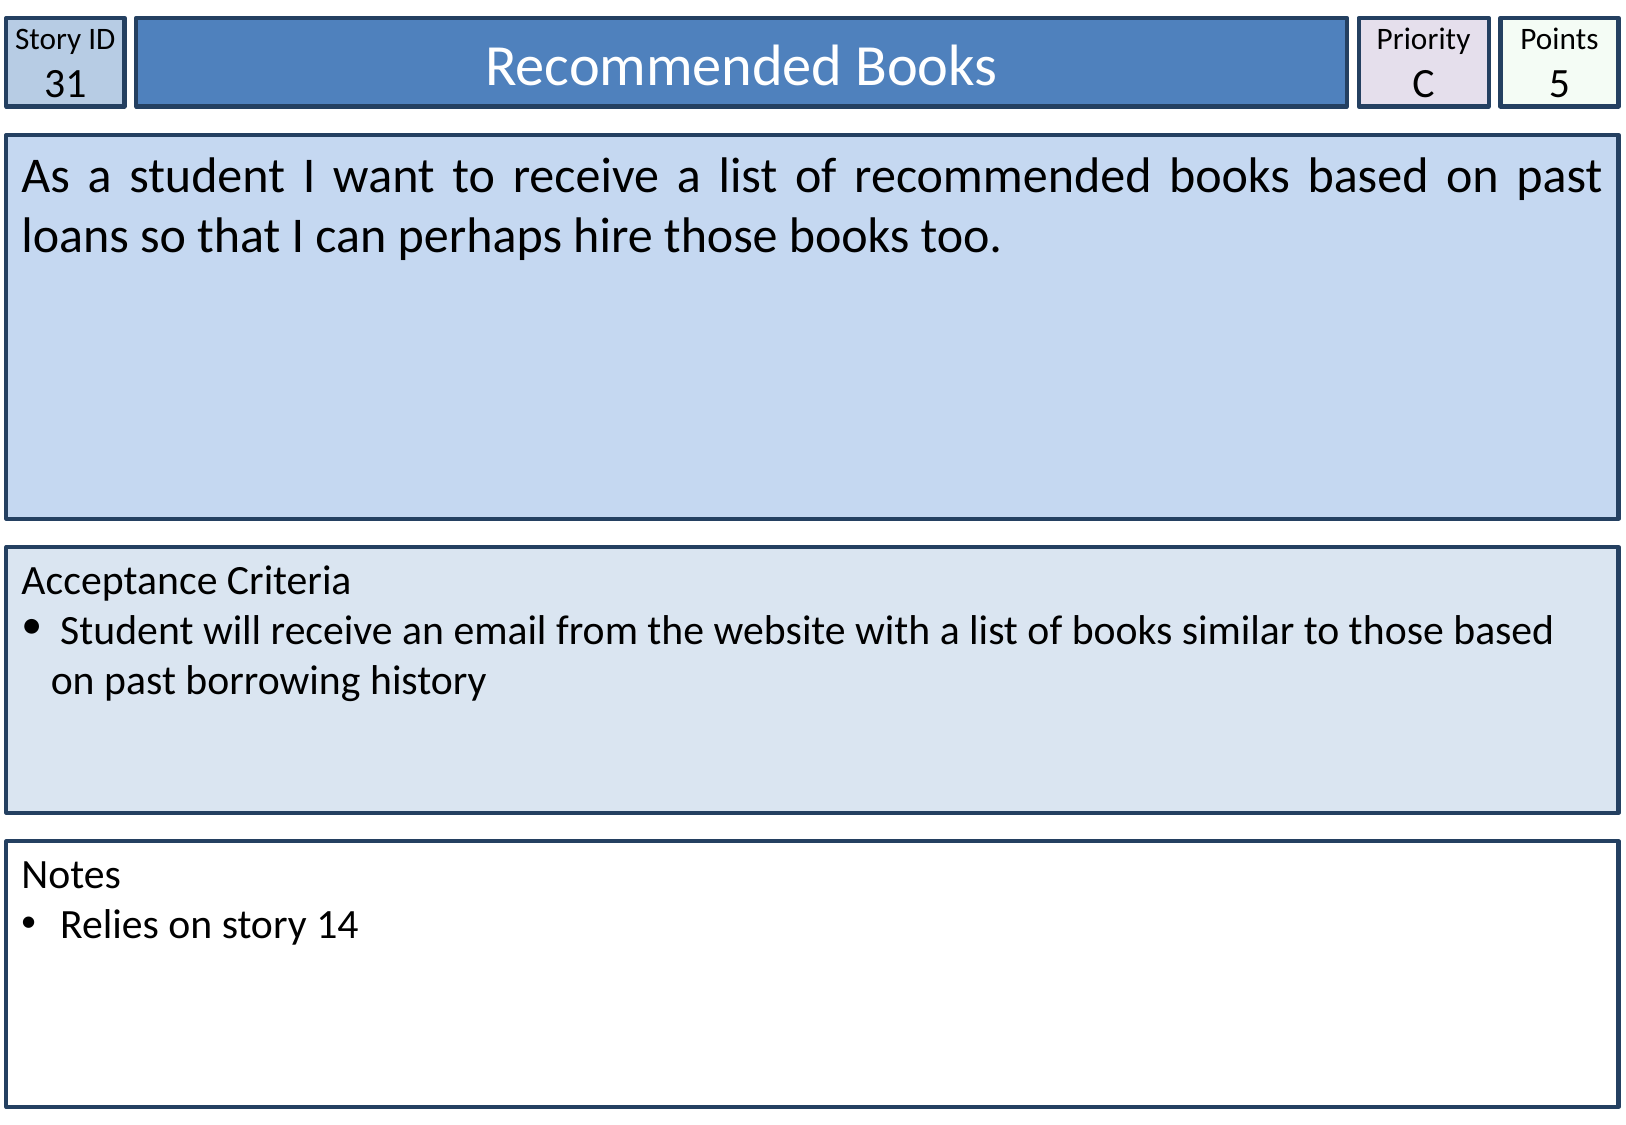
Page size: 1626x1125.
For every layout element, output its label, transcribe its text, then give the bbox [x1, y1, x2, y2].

text_box Points 5 [1500, 17, 1619, 107]
text_box Priority C [1358, 17, 1489, 107]
text_box As a student I want to receive a list of recommended books based on past loans so that I can perhaps hire those books too. [6, 134, 1619, 519]
text_box Acceptance Criteria Student will receive an email from the website with a list of books similar to those based on past borrowing history [6, 547, 1619, 813]
text_box Notes Relies on story 14 [6, 841, 1619, 1107]
text_box Story ID 31 [6, 17, 125, 107]
text_box Recommended Books [136, 17, 1347, 107]
